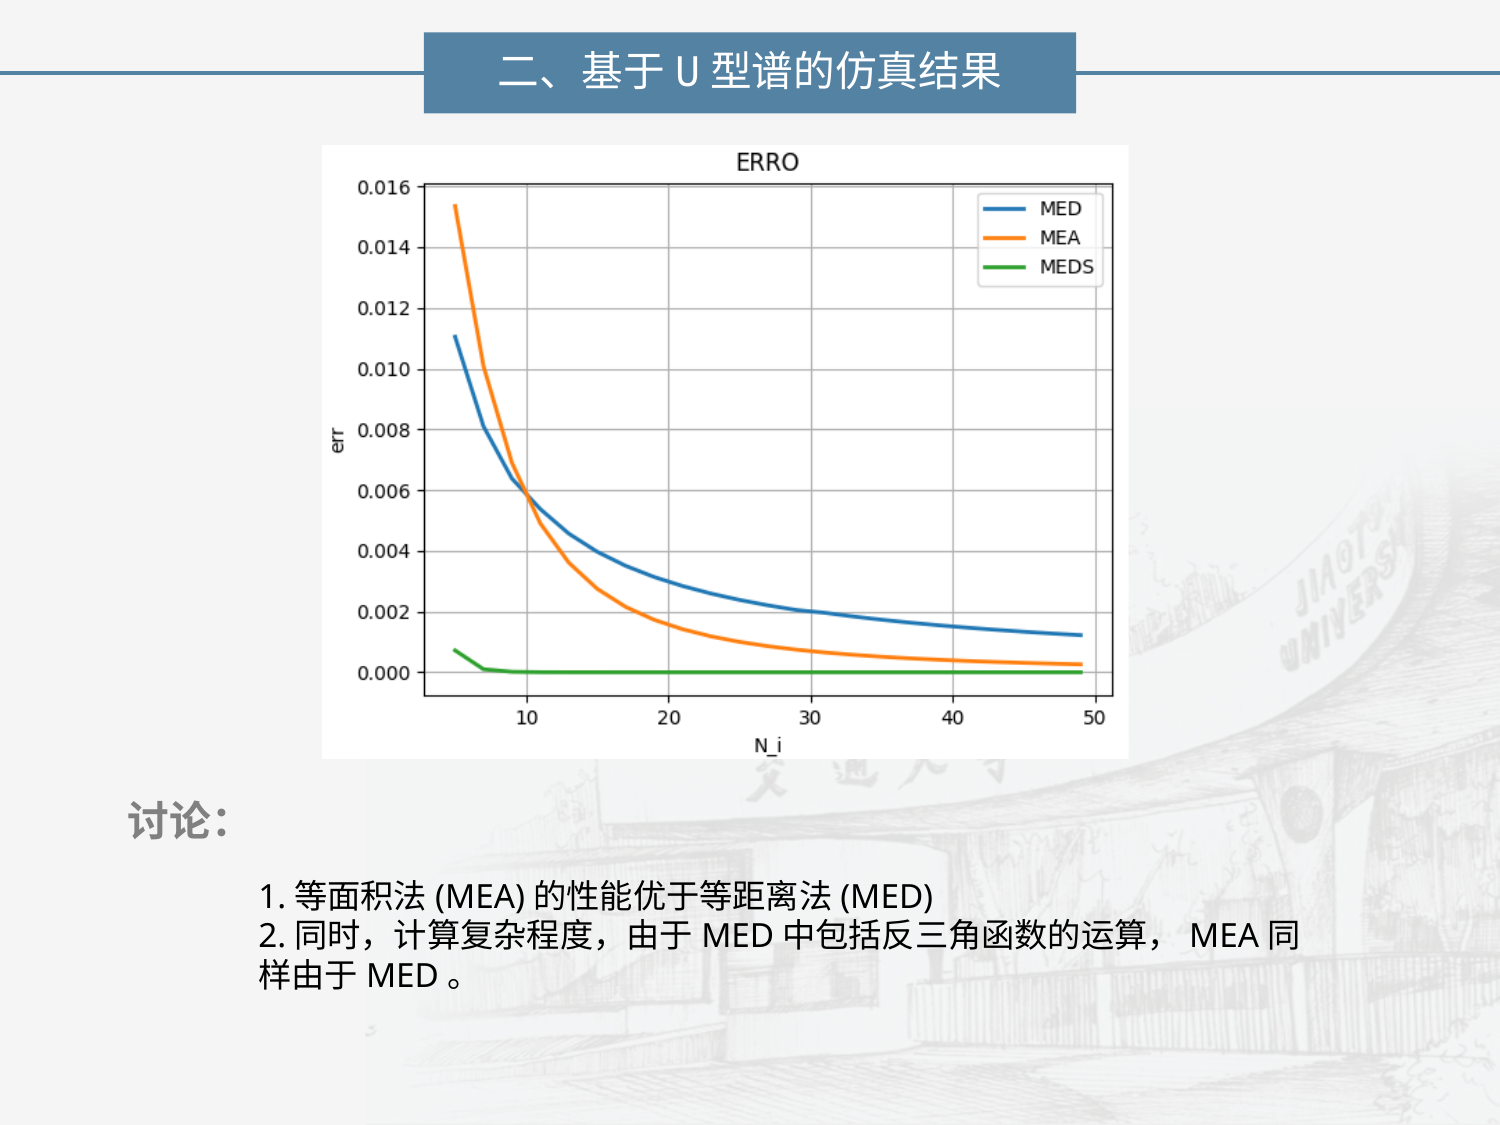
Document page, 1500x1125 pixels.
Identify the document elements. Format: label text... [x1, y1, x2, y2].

text_box 讨论： [112, 787, 268, 852]
picture [321, 145, 1129, 759]
text_box 1.等面积法(MEA)的性能优于等距离法(MED) 2.同时，计算复杂程度，由于MED中包括反三角函数的运算，MEA同样由于MED。 [243, 867, 1333, 1002]
text_box 二、基于U型谱的仿真结果 [423, 32, 1077, 114]
